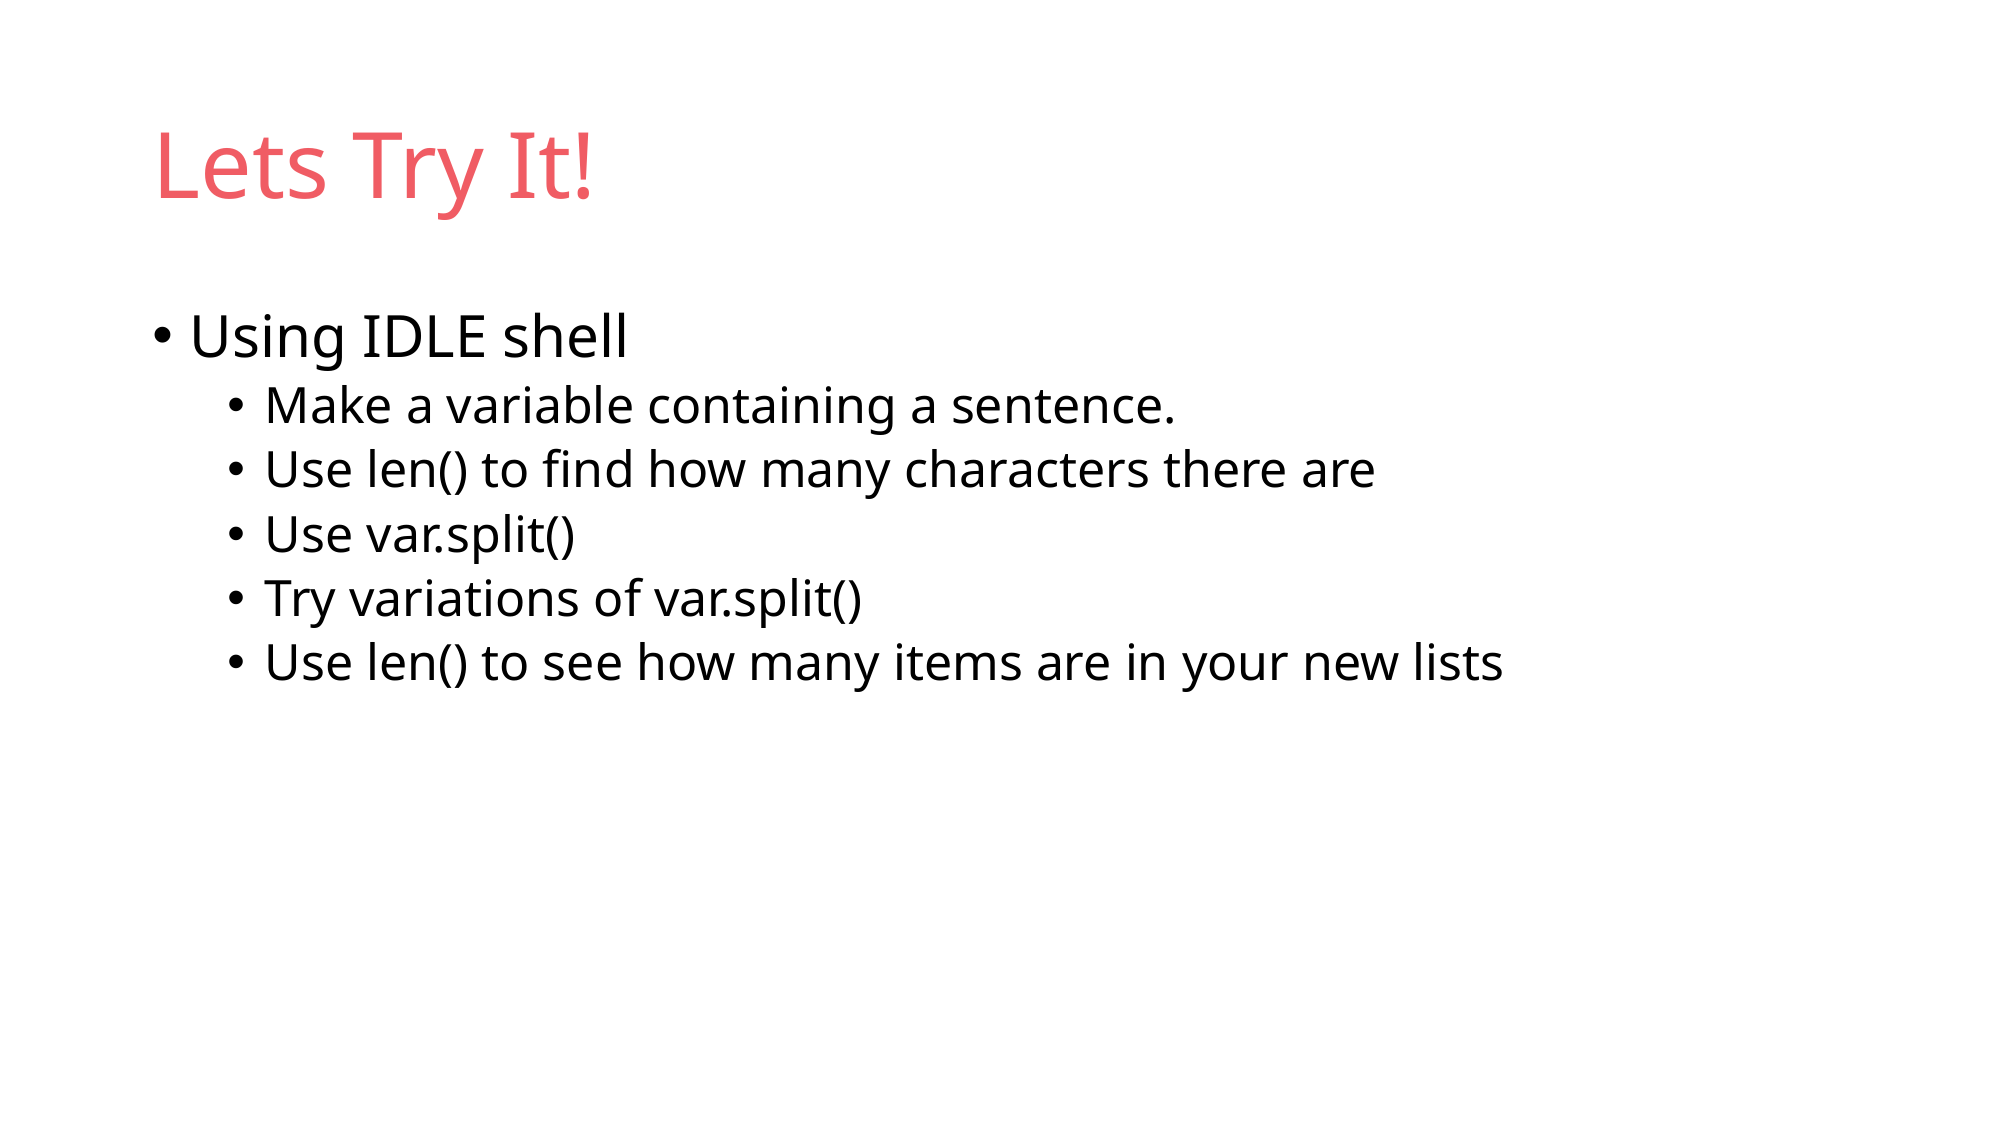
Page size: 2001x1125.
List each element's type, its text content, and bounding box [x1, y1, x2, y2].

title Lets Try It! [137, 59, 1863, 278]
list Using IDLE shell Make a variable containing a sentence. Use len() to find how many characters there are Use var.split() Try variations of var.split() Use len() to see how many items are in your new lists [137, 299, 1863, 1060]
